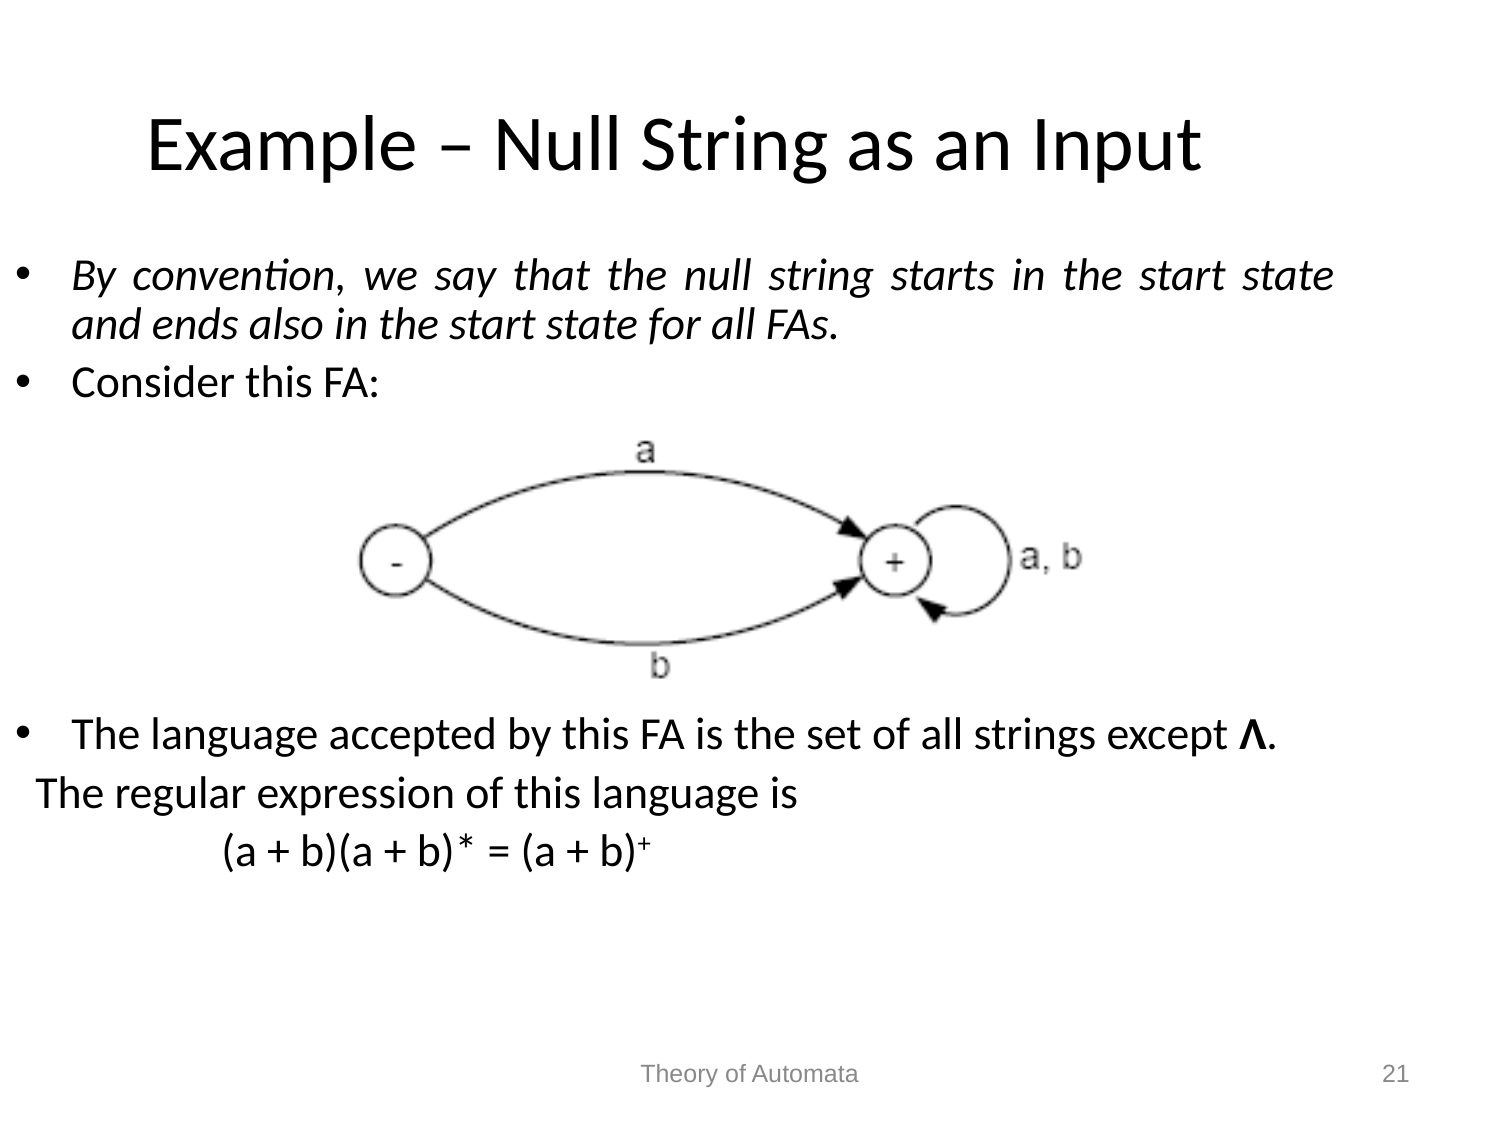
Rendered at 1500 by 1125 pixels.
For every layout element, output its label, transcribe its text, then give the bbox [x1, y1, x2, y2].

text_box Theory of Automata [512, 1042, 988, 1103]
picture [349, 433, 1088, 687]
title Example – Null String as an Input [0, 45, 1350, 233]
text_box 21 [1074, 1042, 1425, 1103]
list By convention, we say that the null string starts in the start state and ends also in the start state for all FAs. Consider this FA: The language accepted by this FA is the set of all strings except Λ. The regular expression of this language is (a + b)(a + b)* = (a + b)+ [0, 242, 1350, 986]
